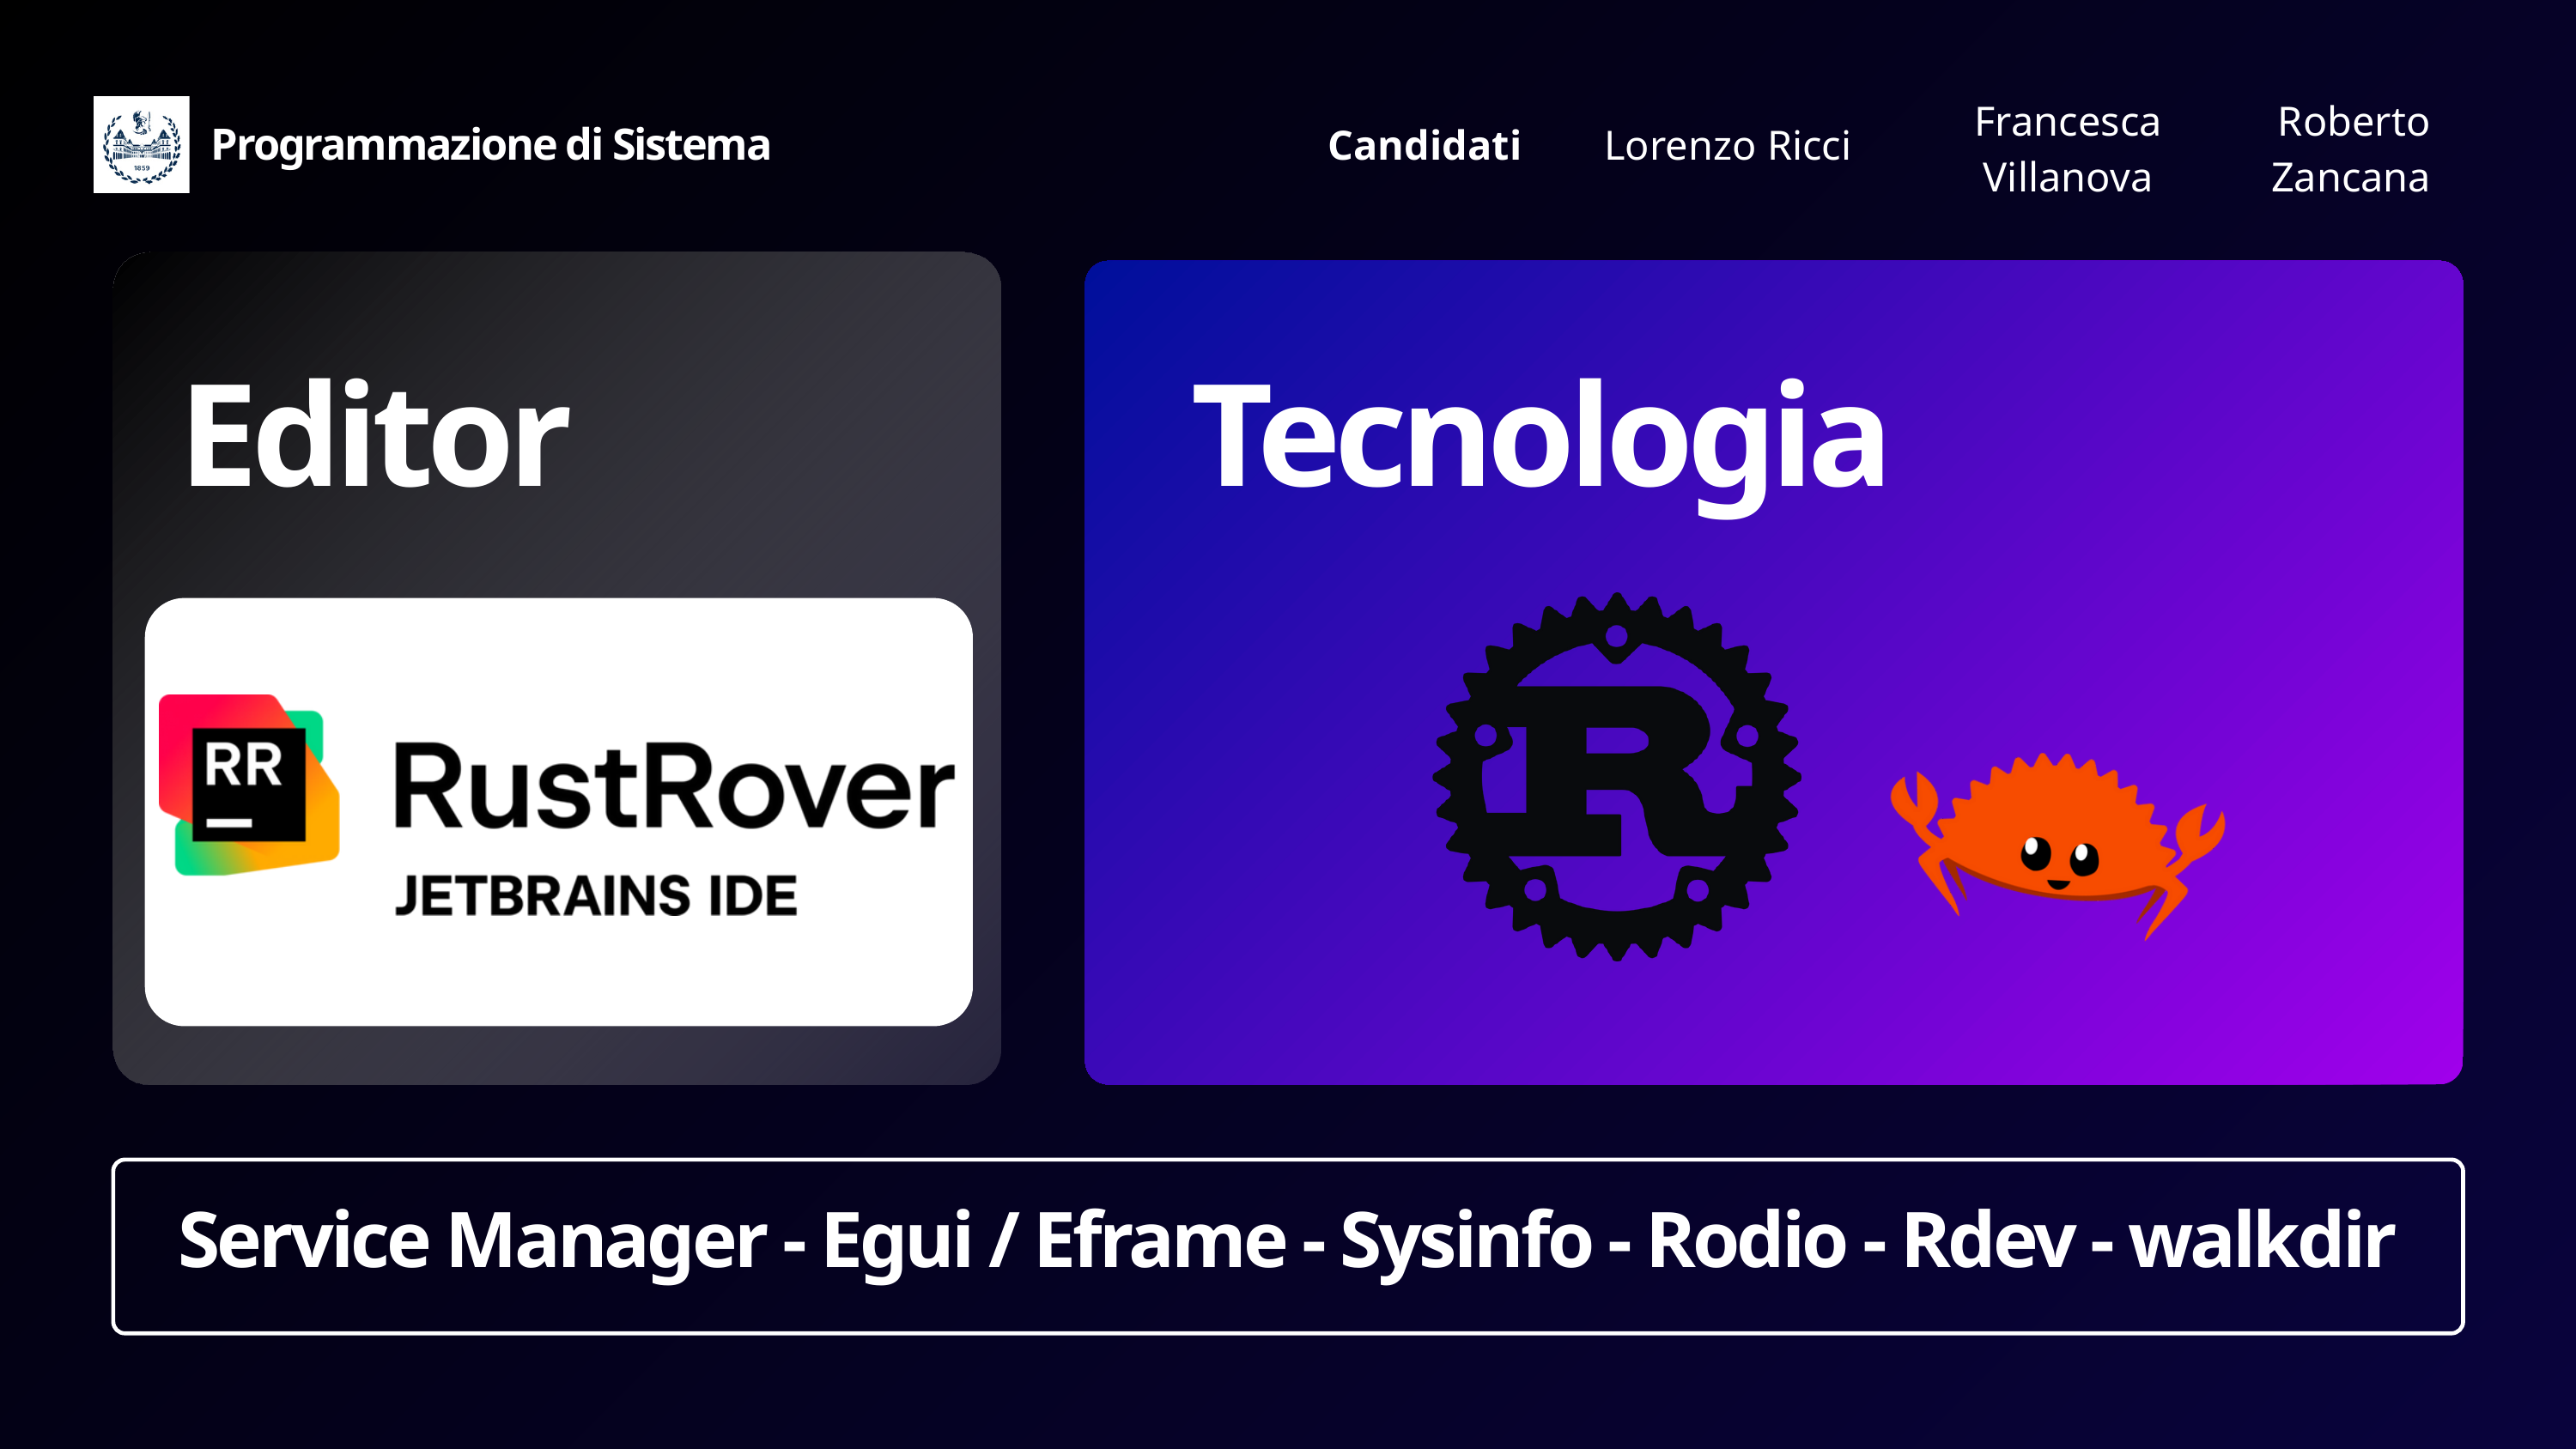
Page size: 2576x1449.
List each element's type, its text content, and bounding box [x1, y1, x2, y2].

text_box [112, 252, 1001, 1085]
text_box Candidati [1288, 112, 1522, 168]
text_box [112, 1159, 2464, 1334]
text_box [94, 96, 190, 193]
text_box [144, 597, 974, 1027]
text_box Lorenzo Ricci [1593, 112, 1862, 168]
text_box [1084, 260, 2464, 1085]
text_box Programmazione di Sistema [210, 107, 789, 169]
text_box Roberto Zancana [2117, 87, 2432, 201]
text_box Francesca Villanova [1933, 87, 2117, 201]
